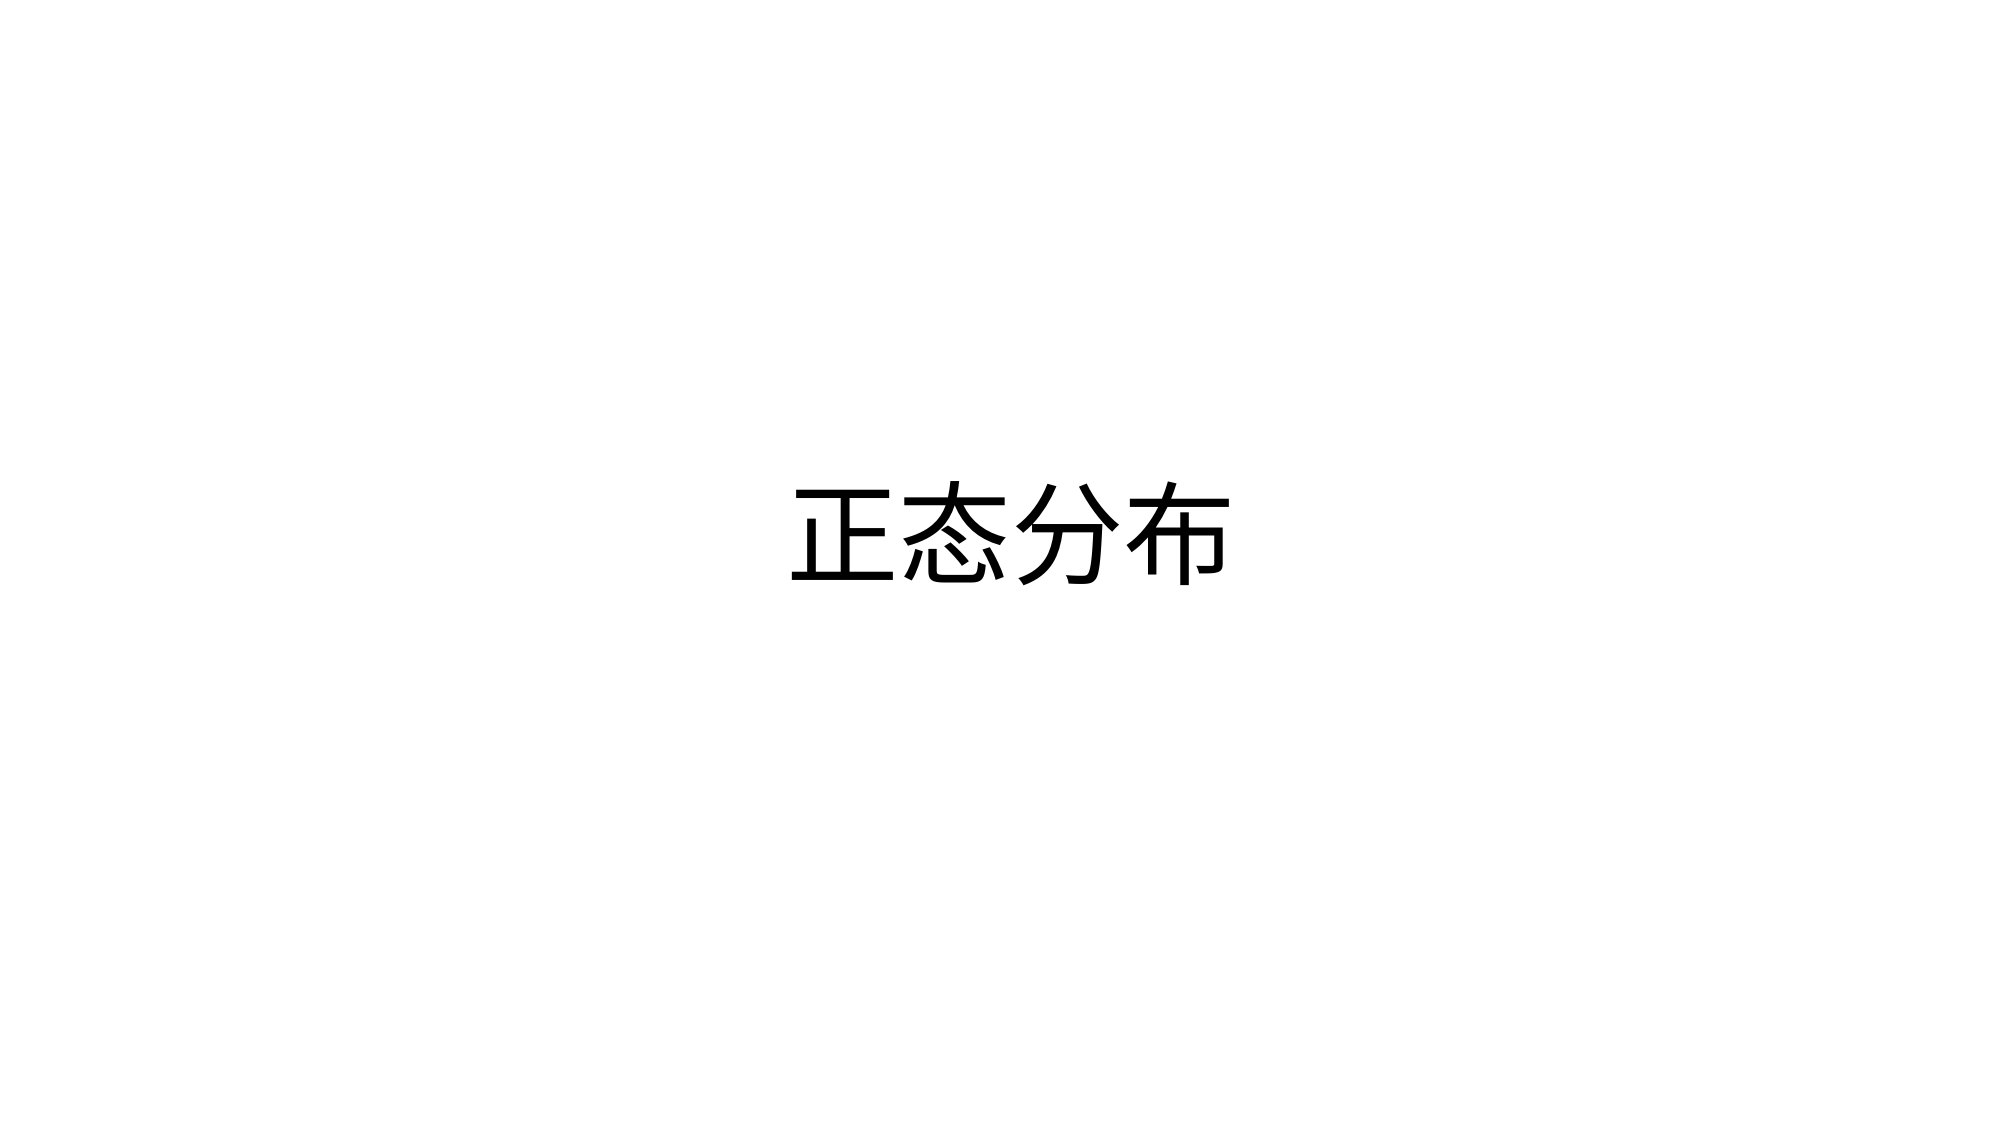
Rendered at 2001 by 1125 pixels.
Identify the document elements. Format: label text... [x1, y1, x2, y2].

text_box 正态分布 [771, 456, 1257, 607]
